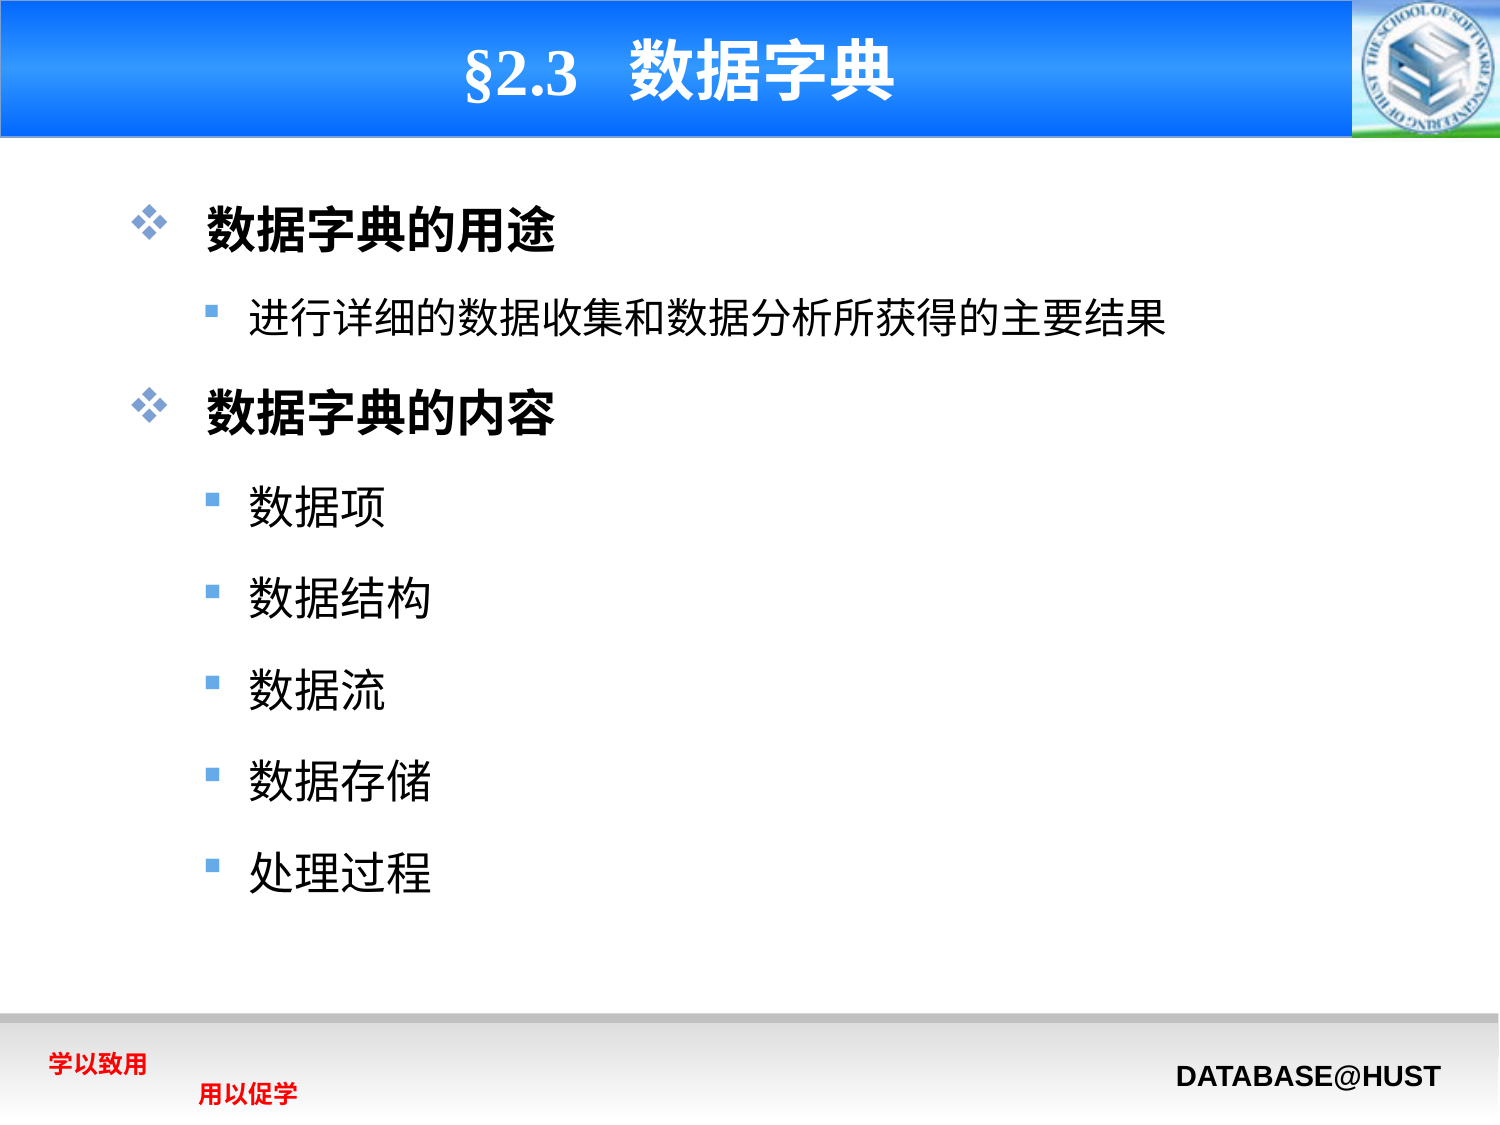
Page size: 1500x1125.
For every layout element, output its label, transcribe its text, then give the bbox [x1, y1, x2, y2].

picture [1353, 0, 1500, 138]
list 数据字典的用途 进行详细的数据收集和数据分析所获得的主要结果 数据字典的内容 数据项 数据结构 数据流 数据存储 处理过程 [112, 160, 1463, 953]
title §2.3 数据字典 [5, 0, 1353, 138]
